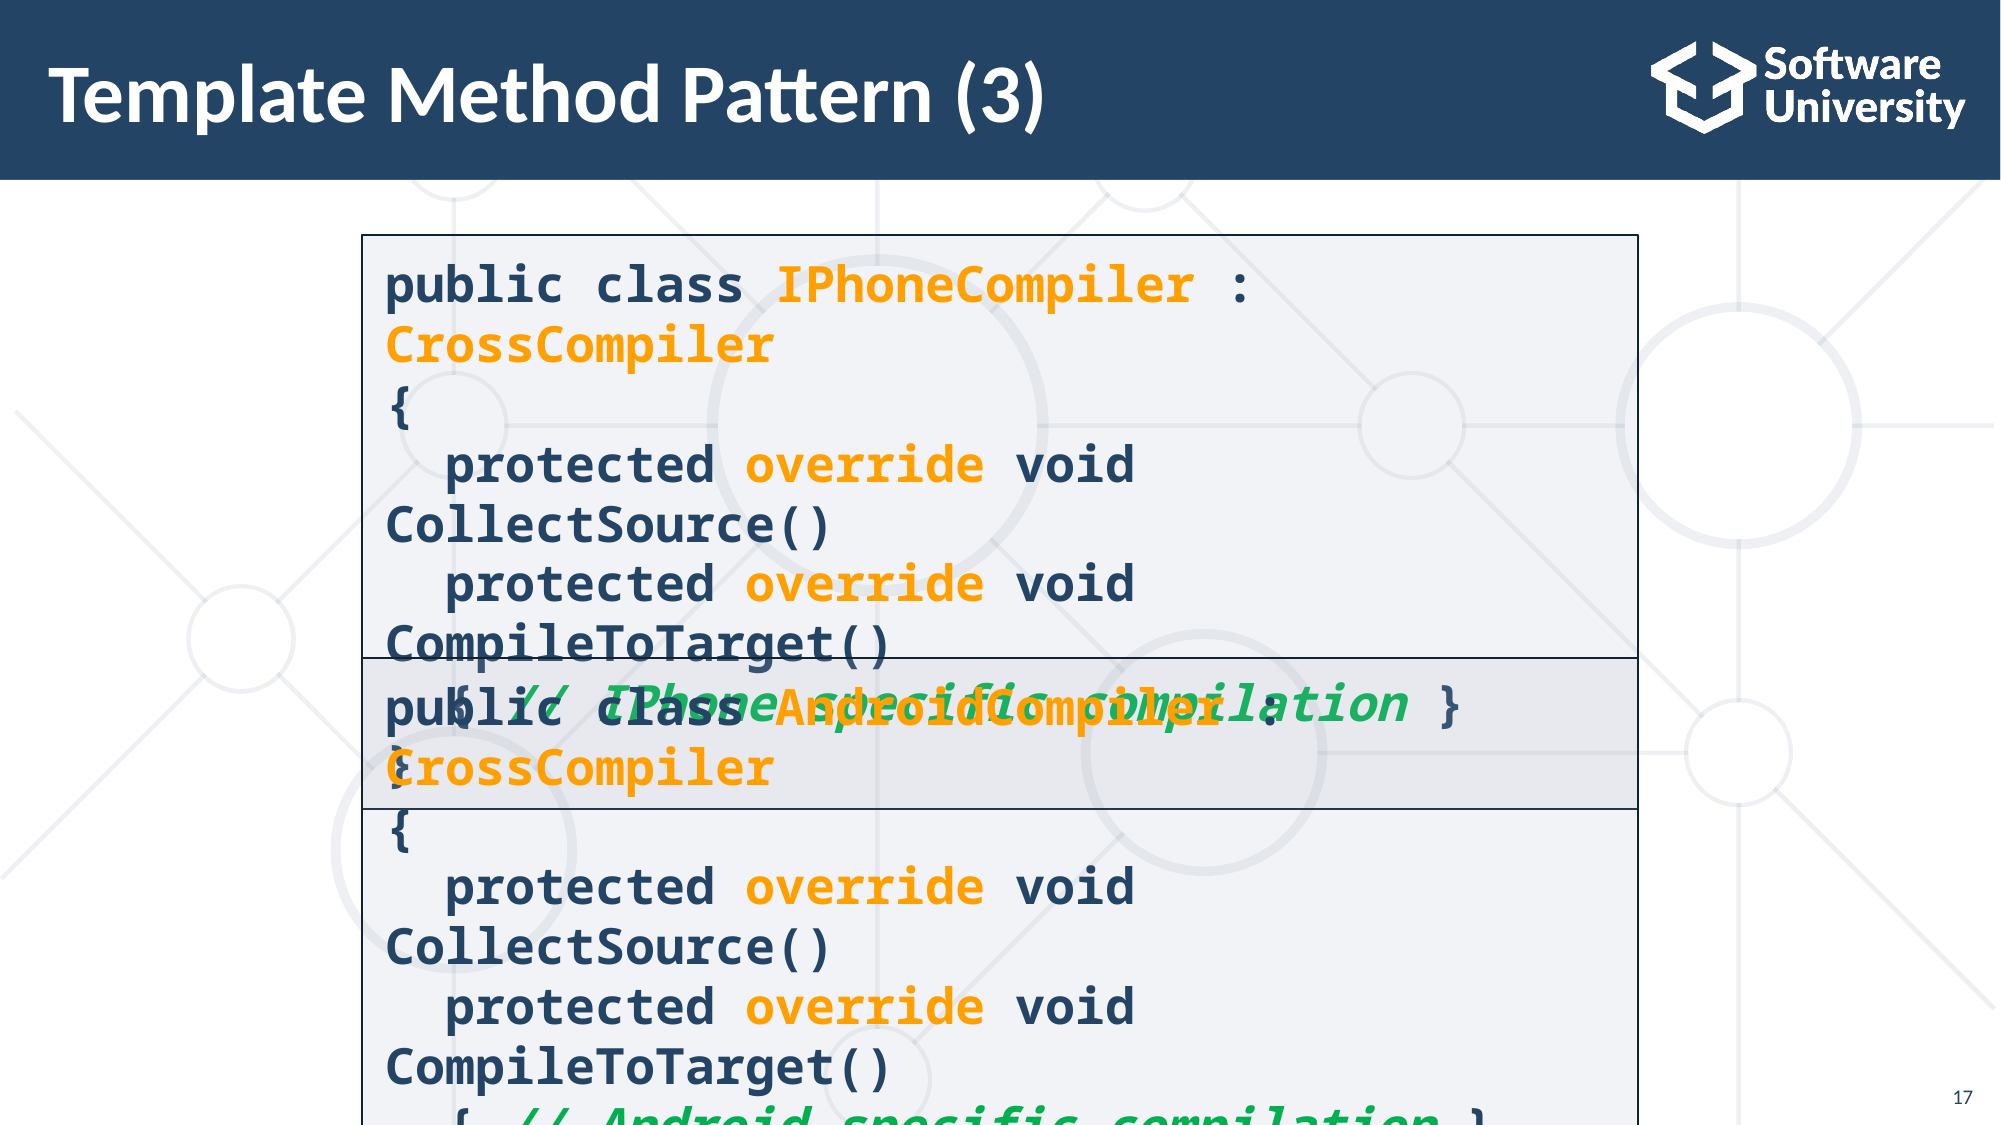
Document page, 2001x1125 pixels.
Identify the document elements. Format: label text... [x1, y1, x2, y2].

text_box public class AndroidCompiler : CrossCompiler { protected override void CollectSource() protected override void CompileToTarget() { // Android specific compilation } } [361, 657, 1639, 1125]
text_box public class IPhoneCompiler : CrossCompiler { protected override void CollectSource() protected override void CompileToTarget() { // IPhone specific compilation } } [361, 234, 1639, 657]
slide_number 17 [1927, 1067, 1989, 1117]
title Template Method Pattern (3) [31, 16, 1625, 162]
picture [1651, 41, 1966, 134]
